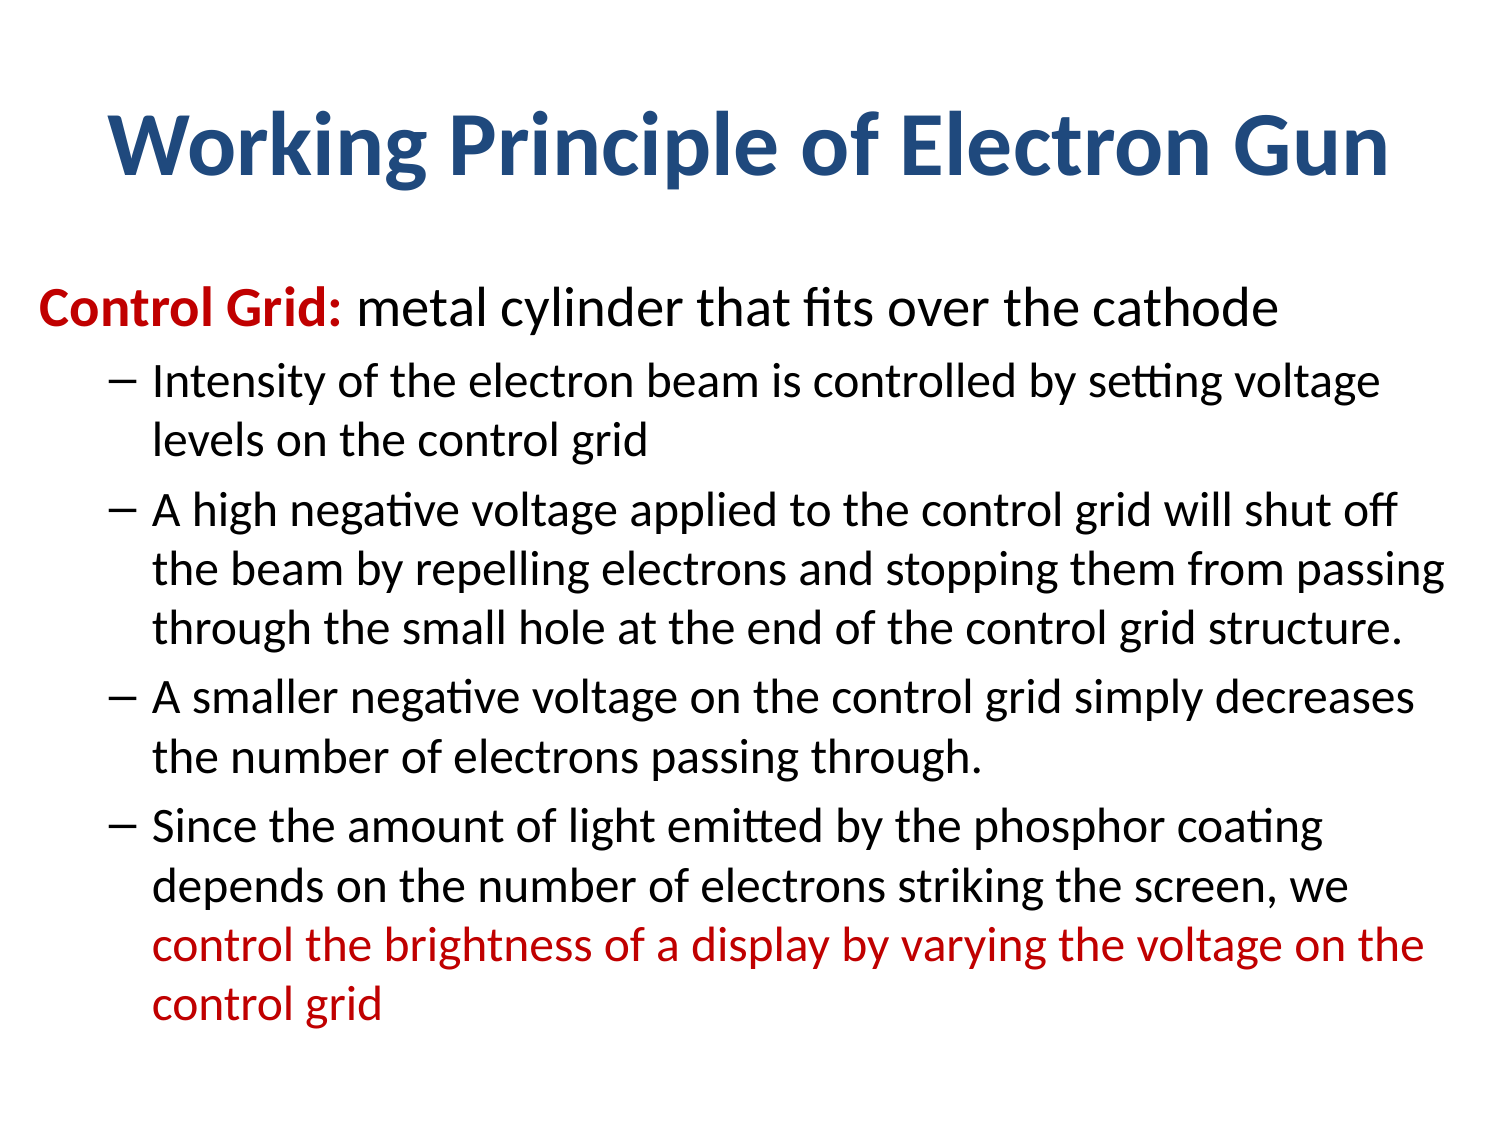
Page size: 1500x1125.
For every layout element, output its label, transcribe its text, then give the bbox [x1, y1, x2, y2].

title Working Principle of Electron Gun [75, 45, 1425, 233]
list Control Grid: metal cylinder that fits over the cathode Intensity of the electron beam is controlled by setting voltage levels on the control grid A high negative voltage applied to the control grid will shut off the beam by repelling electrons and stopping them from passing through the small hole at the end of the control grid structure. A smaller negative voltage on the control grid simply decreases the number of electrons passing through. Since the amount of light emitted by the phosphor coating depends on the number of electrons striking the screen, we control the brightness of a display by varying the voltage on the control grid [24, 262, 1475, 1088]
